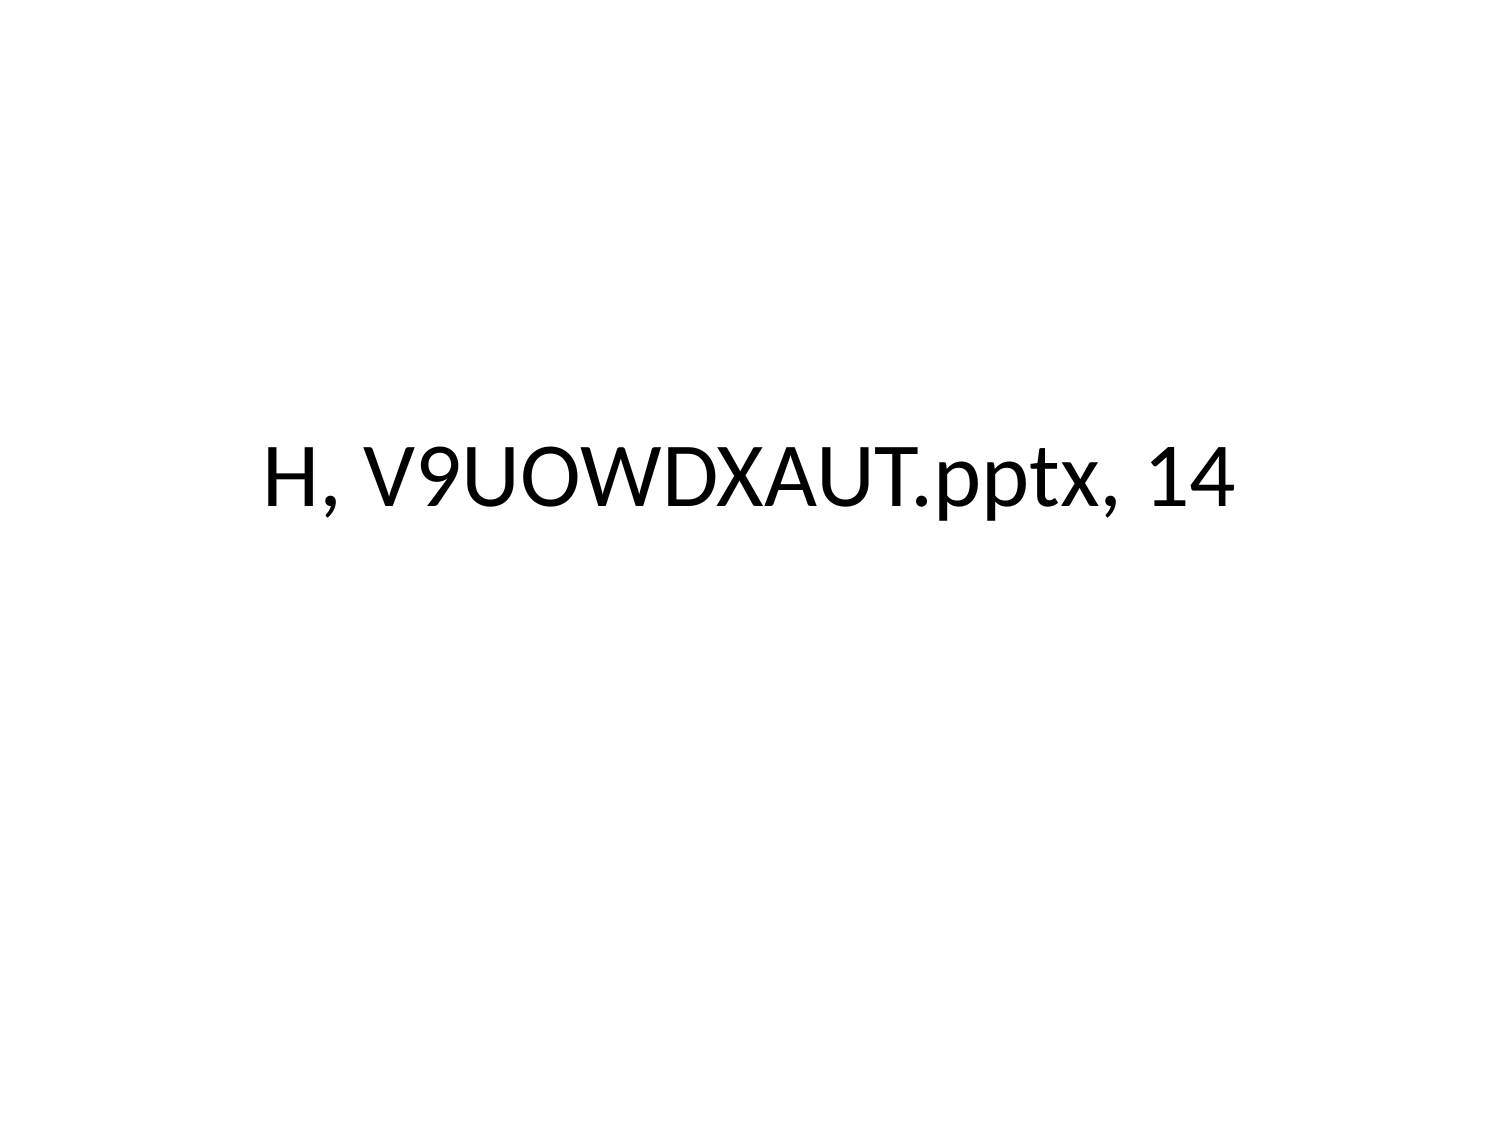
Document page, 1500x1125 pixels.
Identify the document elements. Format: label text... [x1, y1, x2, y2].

title H, V9UOWDXAUT.pptx, 14 [112, 349, 1388, 591]
